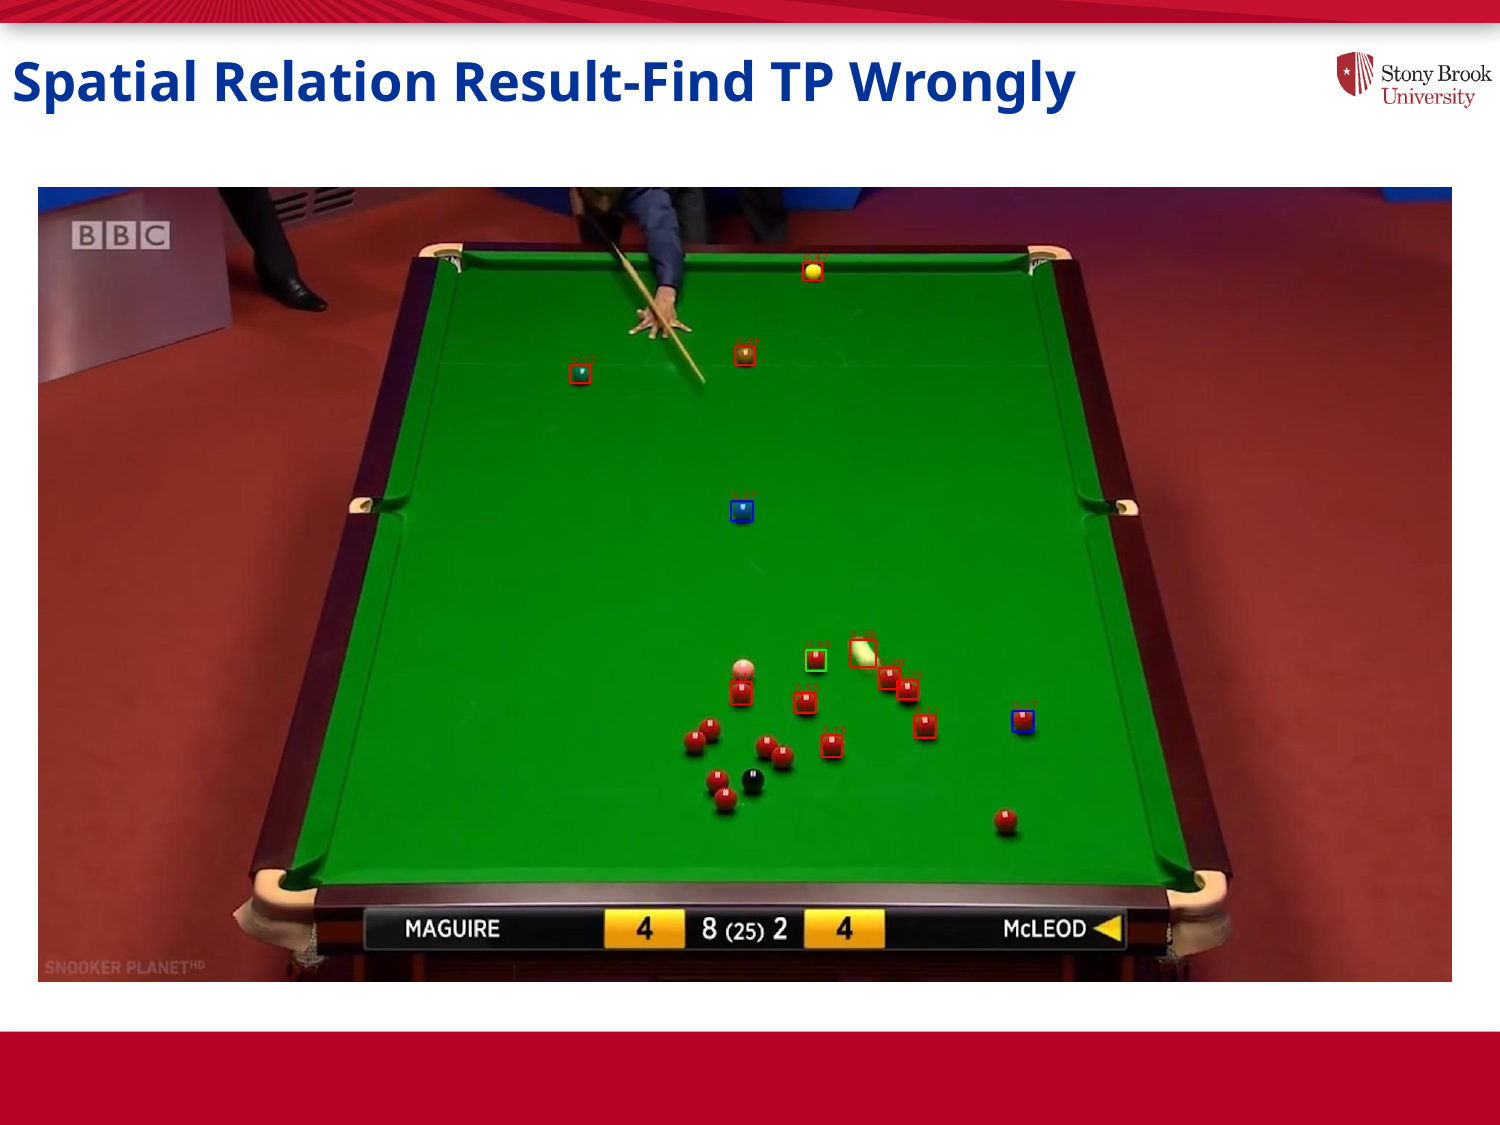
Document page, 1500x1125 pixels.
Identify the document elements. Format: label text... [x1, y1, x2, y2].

picture [38, 187, 1452, 983]
picture [0, 0, 1500, 23]
title Spatial Relation Result-Find TP Wrongly [12, 27, 1479, 146]
picture [1479, 52, 1492, 108]
